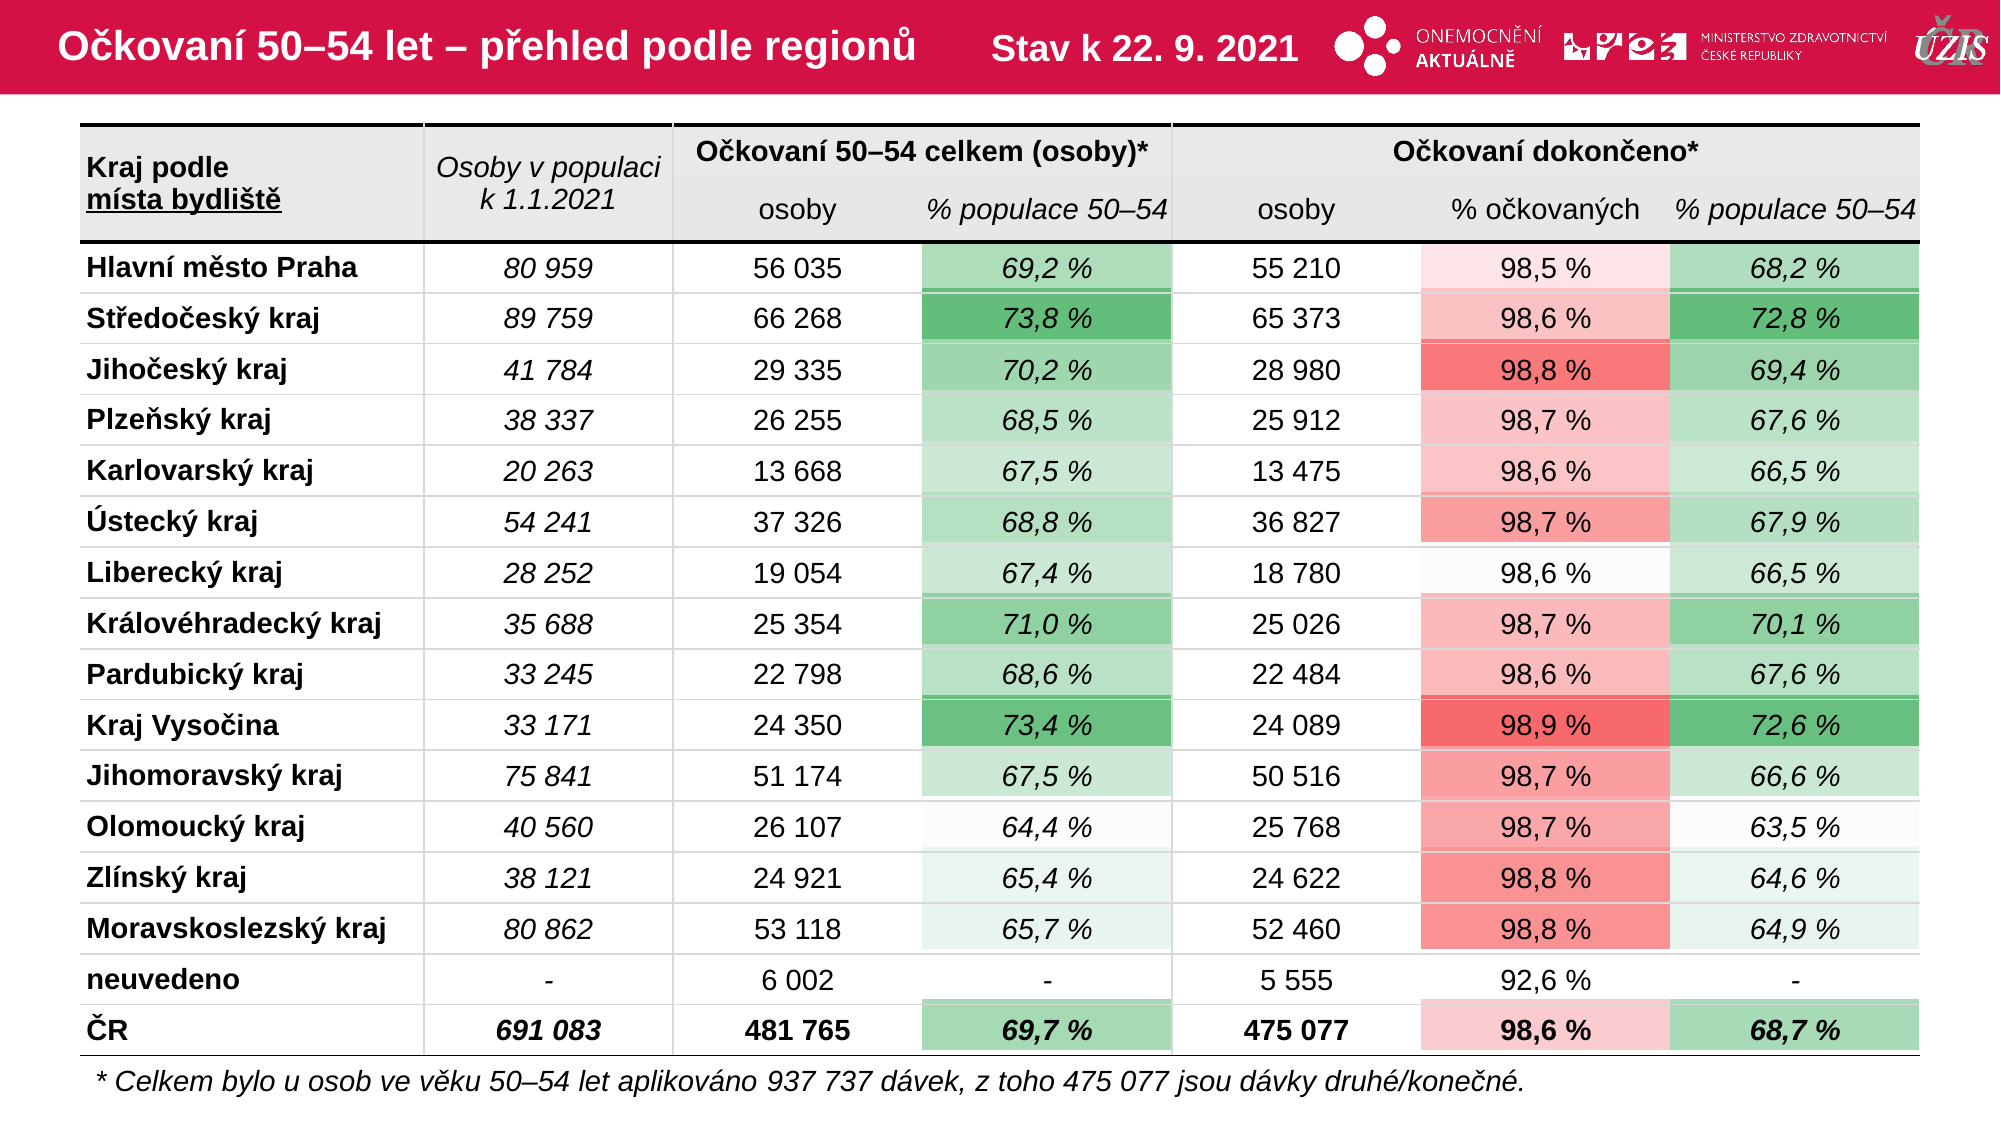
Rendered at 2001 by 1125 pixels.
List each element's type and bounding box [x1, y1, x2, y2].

table_cell [80, 802, 423, 851]
title [42, 0, 1262, 95]
table_cell [1173, 294, 1920, 343]
table_cell [1173, 853, 1920, 902]
table_cell [674, 294, 1171, 343]
picture [1421, 16, 1542, 76]
table_cell [425, 700, 672, 749]
table_cell [1173, 751, 1920, 800]
table_cell [425, 446, 672, 495]
table_cell [674, 446, 1171, 495]
table_cell [1173, 446, 1920, 495]
text_box [976, 16, 1421, 77]
table_cell [674, 904, 1171, 953]
picture [1915, 15, 1989, 66]
table_cell [674, 802, 1171, 851]
table_cell [80, 244, 423, 292]
table_cell [674, 497, 1171, 546]
text_box [80, 1055, 1871, 1105]
table_cell [1173, 599, 1920, 648]
table_cell [425, 344, 672, 394]
table_cell [80, 497, 423, 546]
table_cell [80, 294, 423, 343]
table_cell [425, 548, 672, 597]
table_cell [674, 751, 1171, 800]
table_cell [425, 650, 672, 699]
table_cell [1173, 700, 1920, 749]
table_cell [674, 650, 1171, 699]
table_cell [425, 904, 672, 953]
table_cell [425, 751, 672, 800]
table_cell [425, 802, 672, 851]
table_cell [80, 599, 423, 648]
table_cell [1173, 176, 1920, 240]
table_header [80, 127, 423, 240]
table_cell [1173, 955, 1920, 1004]
table_cell [674, 700, 1171, 749]
table_cell [674, 1005, 1171, 1055]
table_cell [1173, 244, 1920, 292]
table_cell [80, 650, 423, 699]
table_cell [674, 853, 1171, 902]
table_header [425, 127, 672, 240]
table_cell [425, 294, 672, 343]
table_cell [1173, 548, 1920, 597]
table_cell [425, 599, 672, 648]
table_cell [1173, 497, 1920, 546]
table_cell [1173, 395, 1920, 444]
table_cell [80, 395, 423, 444]
table_cell [674, 548, 1171, 597]
table_cell [80, 446, 423, 495]
table_cell [425, 497, 672, 546]
table_cell [1173, 1005, 1920, 1055]
table_cell [1173, 344, 1920, 394]
picture [1563, 31, 1888, 60]
table_cell [674, 599, 1171, 648]
table_cell [80, 1005, 423, 1055]
table_cell [674, 955, 1171, 1004]
table_cell [674, 344, 1171, 394]
table_cell [1173, 650, 1920, 699]
table_cell [425, 1005, 672, 1055]
table_cell [425, 395, 672, 444]
table_cell [674, 176, 1171, 240]
table_header [674, 127, 1171, 176]
table_cell [1173, 904, 1920, 953]
table_cell [80, 548, 423, 597]
table_cell [80, 344, 423, 394]
table_cell [674, 244, 1171, 292]
table_header [1173, 127, 1920, 176]
table_cell [80, 955, 423, 1004]
table_cell [425, 955, 672, 1004]
table_cell [425, 244, 672, 292]
table_cell [80, 904, 423, 953]
table_cell [674, 395, 1171, 444]
table_cell [80, 751, 423, 800]
table_cell [1173, 802, 1920, 851]
table_cell [80, 700, 423, 749]
table_cell [425, 853, 672, 902]
table_cell [80, 853, 423, 902]
